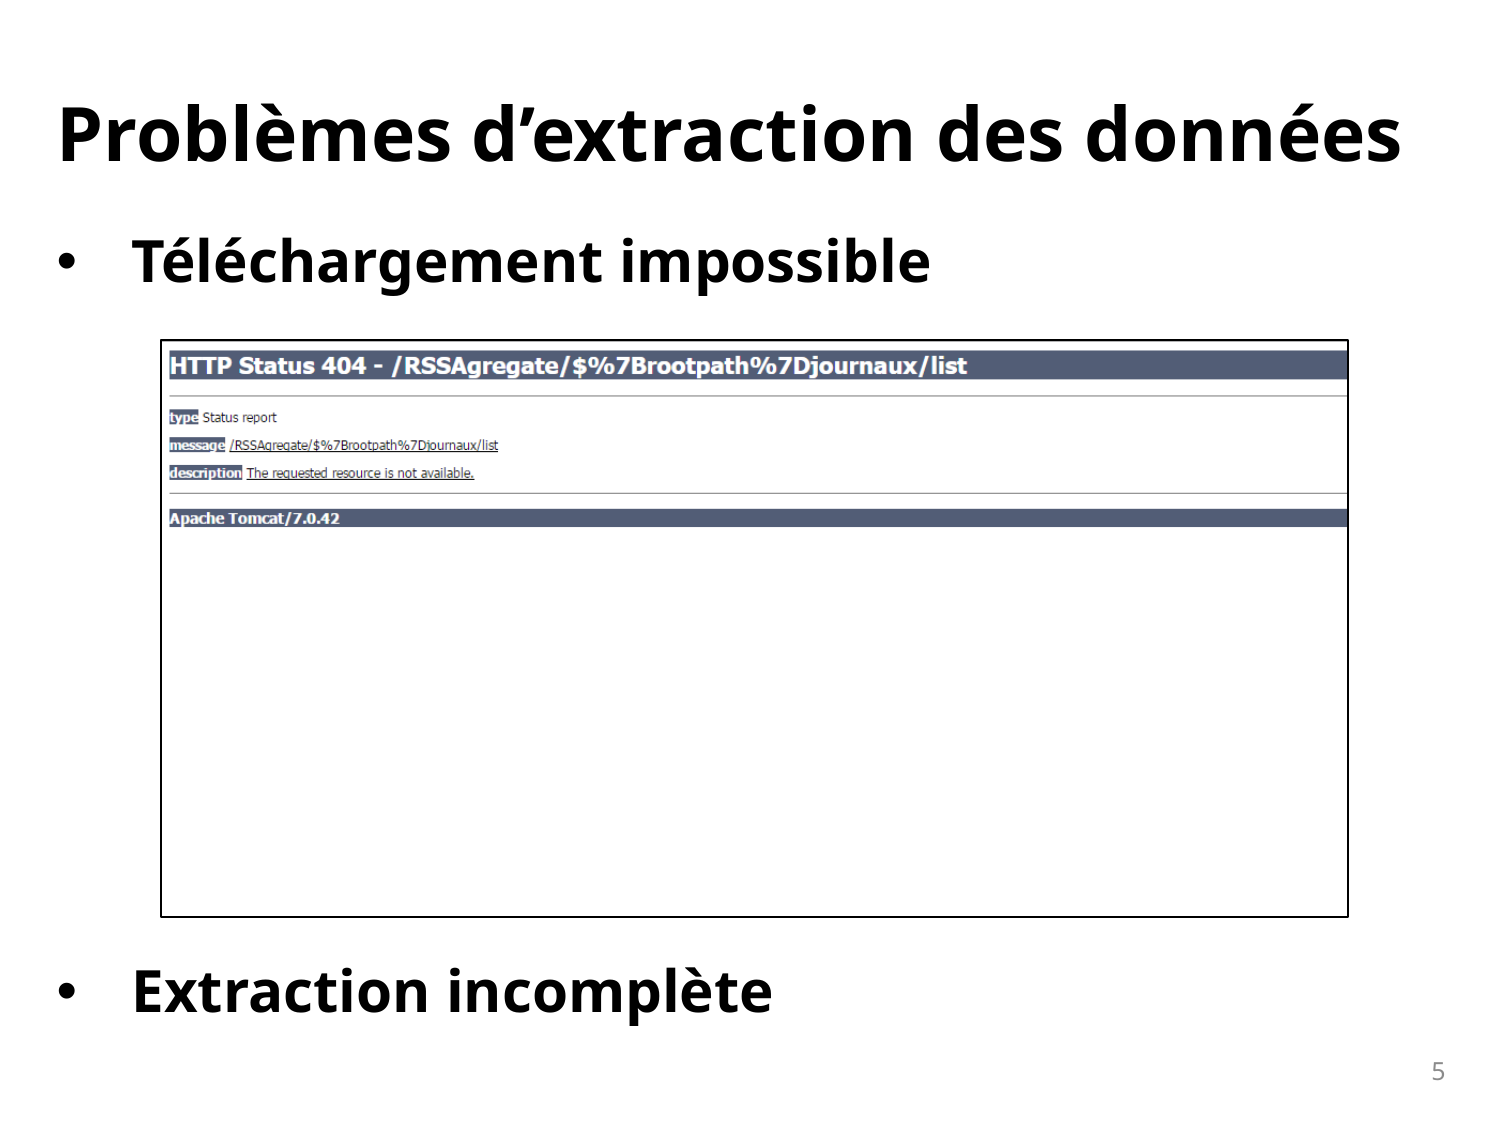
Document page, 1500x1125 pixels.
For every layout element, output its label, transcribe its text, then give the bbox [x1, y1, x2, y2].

slide_number 5 [1059, 1072, 1461, 1103]
picture [161, 340, 1348, 917]
text_box Extraction incomplète [41, 916, 1461, 1072]
title Problèmes d’extraction des données [41, 59, 1461, 186]
text_box Téléchargement impossible [41, 186, 1461, 341]
